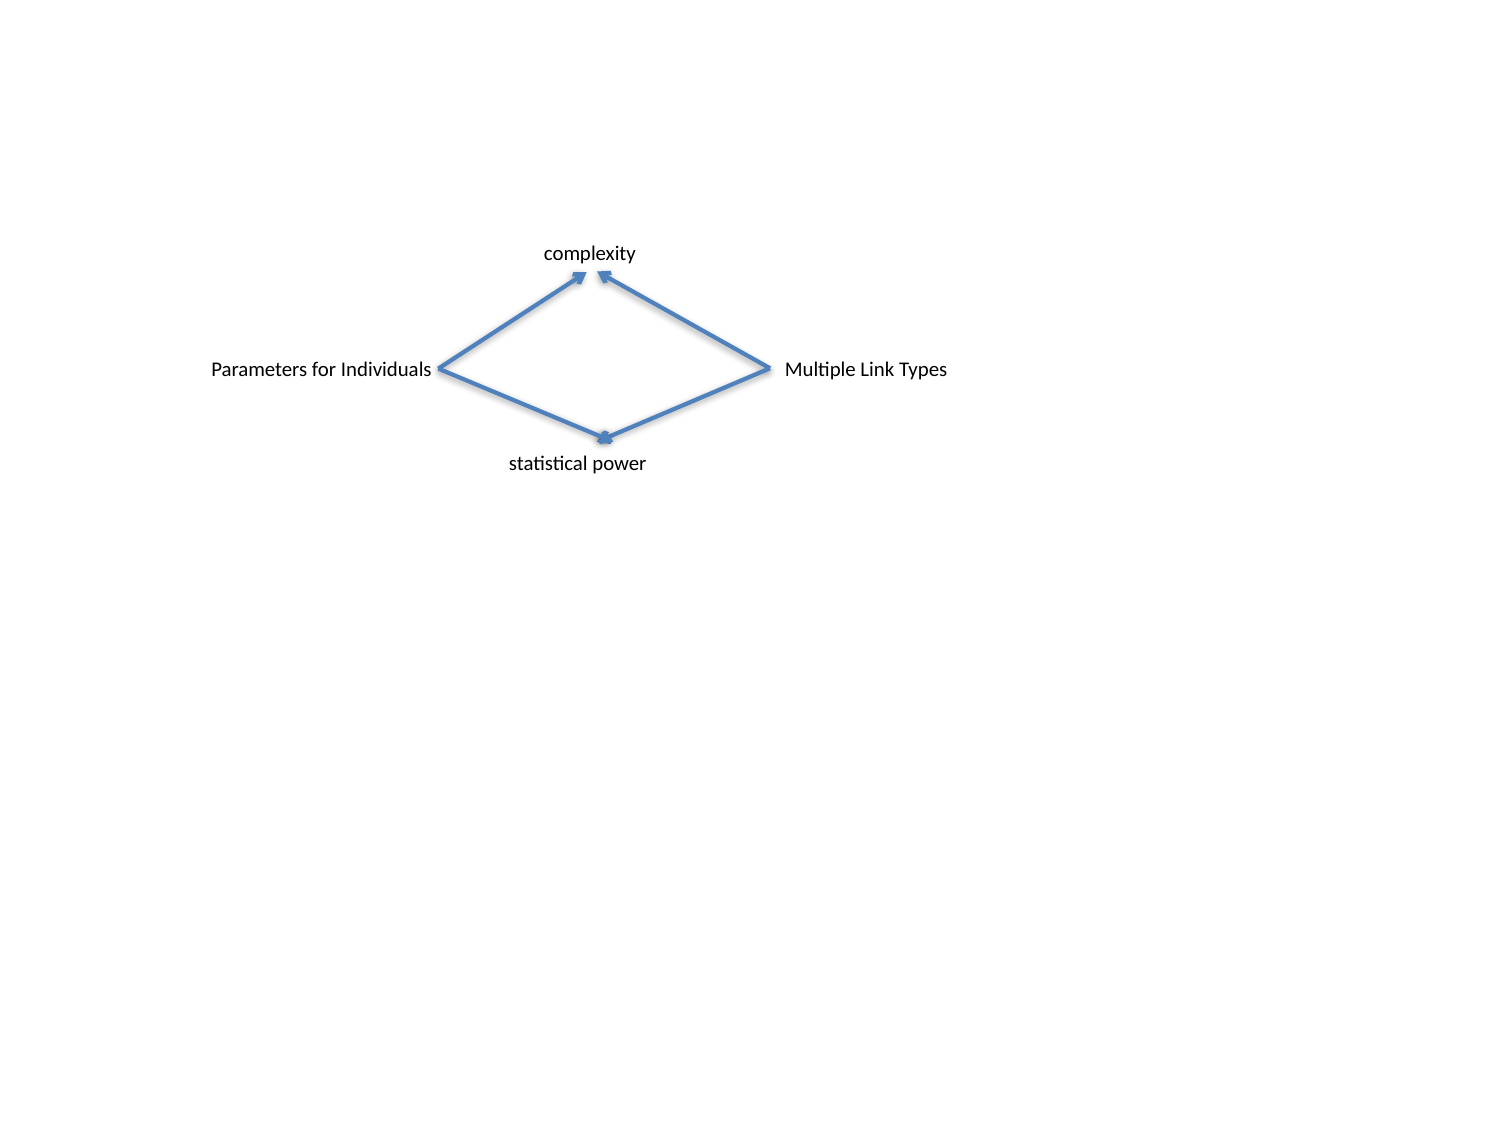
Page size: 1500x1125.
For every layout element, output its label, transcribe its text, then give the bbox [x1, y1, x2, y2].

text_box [596, 271, 771, 367]
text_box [437, 271, 587, 367]
text_box Multiple Link Types [775, 348, 1000, 389]
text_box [438, 368, 614, 442]
text_box Parameters for Individuals [196, 348, 432, 389]
text_box statistical power [494, 450, 700, 482]
text_box complexity [529, 231, 665, 272]
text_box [615, 368, 771, 442]
